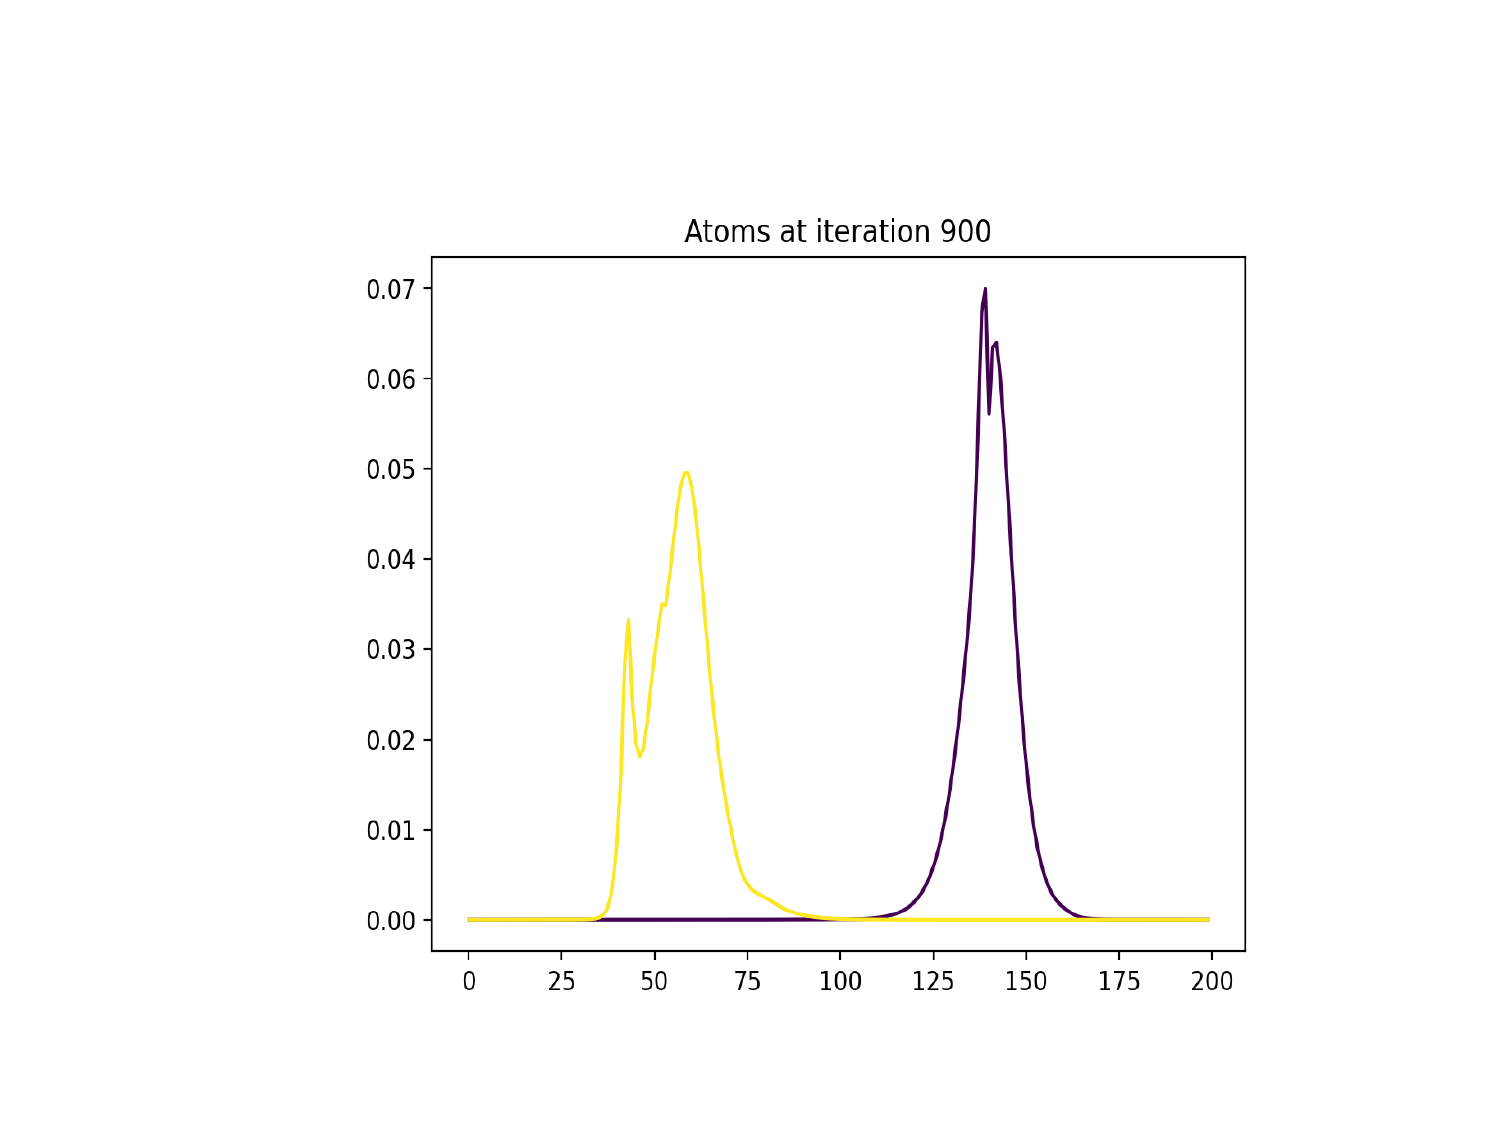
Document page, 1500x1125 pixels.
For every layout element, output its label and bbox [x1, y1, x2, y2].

picture [299, 149, 1351, 1051]
